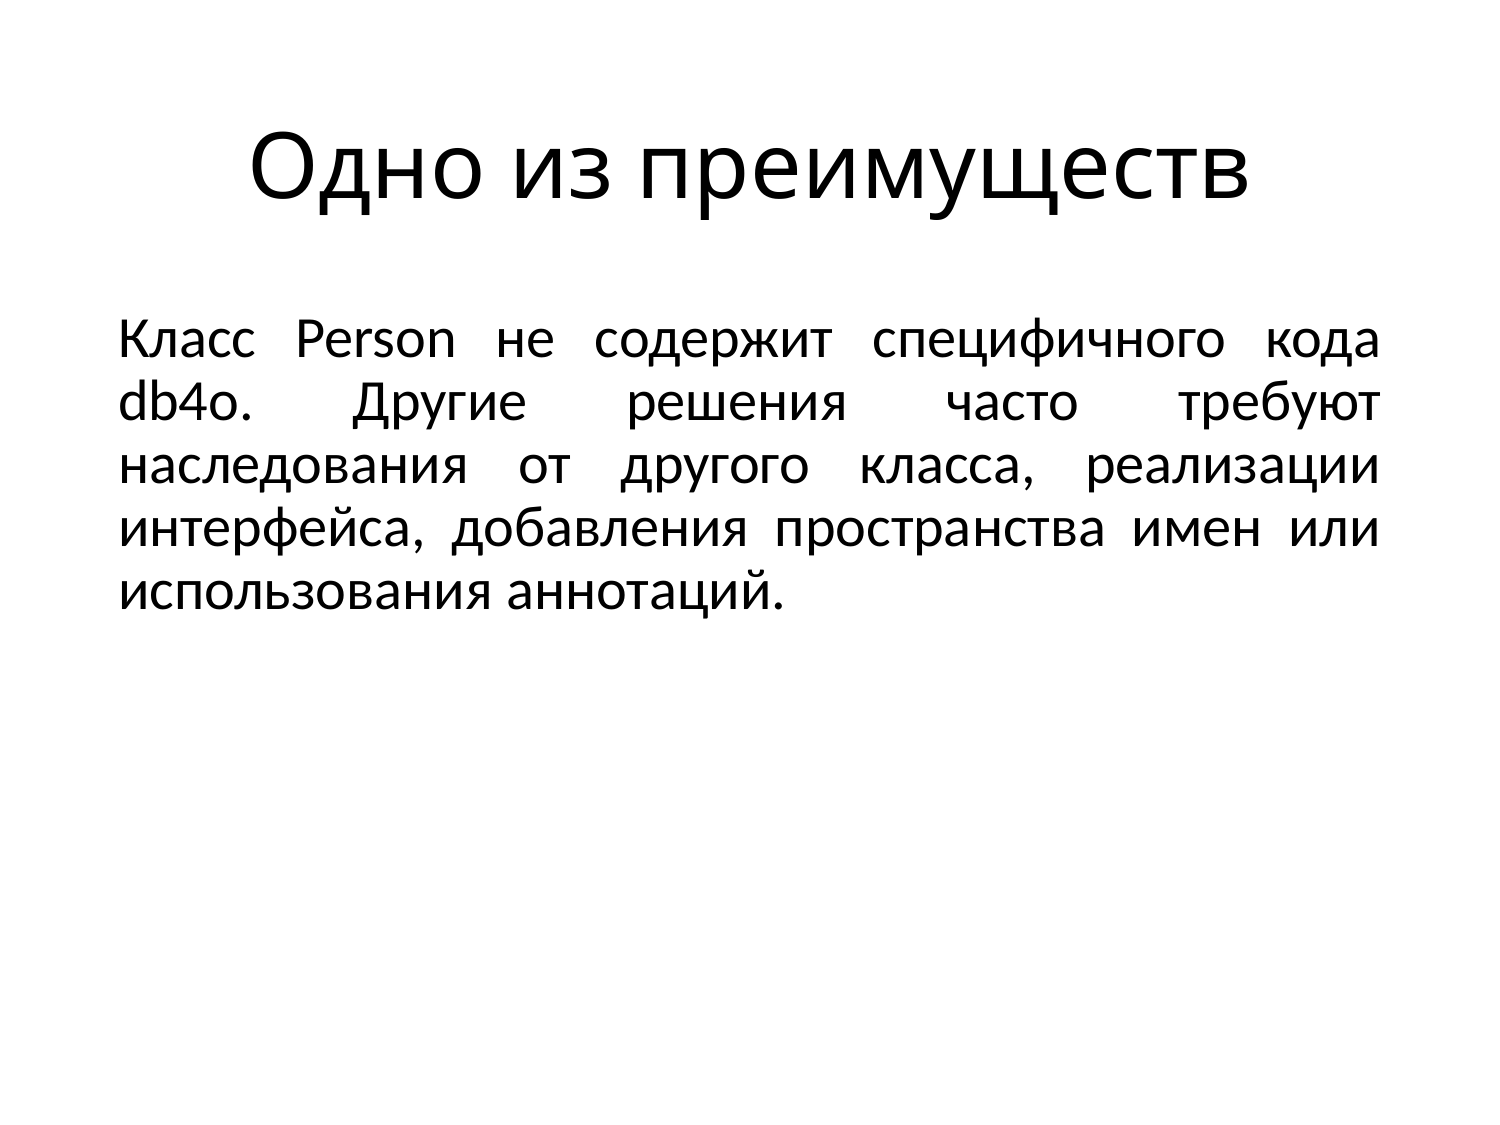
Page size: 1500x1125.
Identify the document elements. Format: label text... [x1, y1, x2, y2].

title Одно из преимуществ [103, 59, 1397, 278]
list Класс Person не содержит специфичного кода db4o. Другие решения часто требуют наследования от другого класса, реализации интерфейса, добавления пространства имен или использования аннотаций. [103, 299, 1397, 1014]
